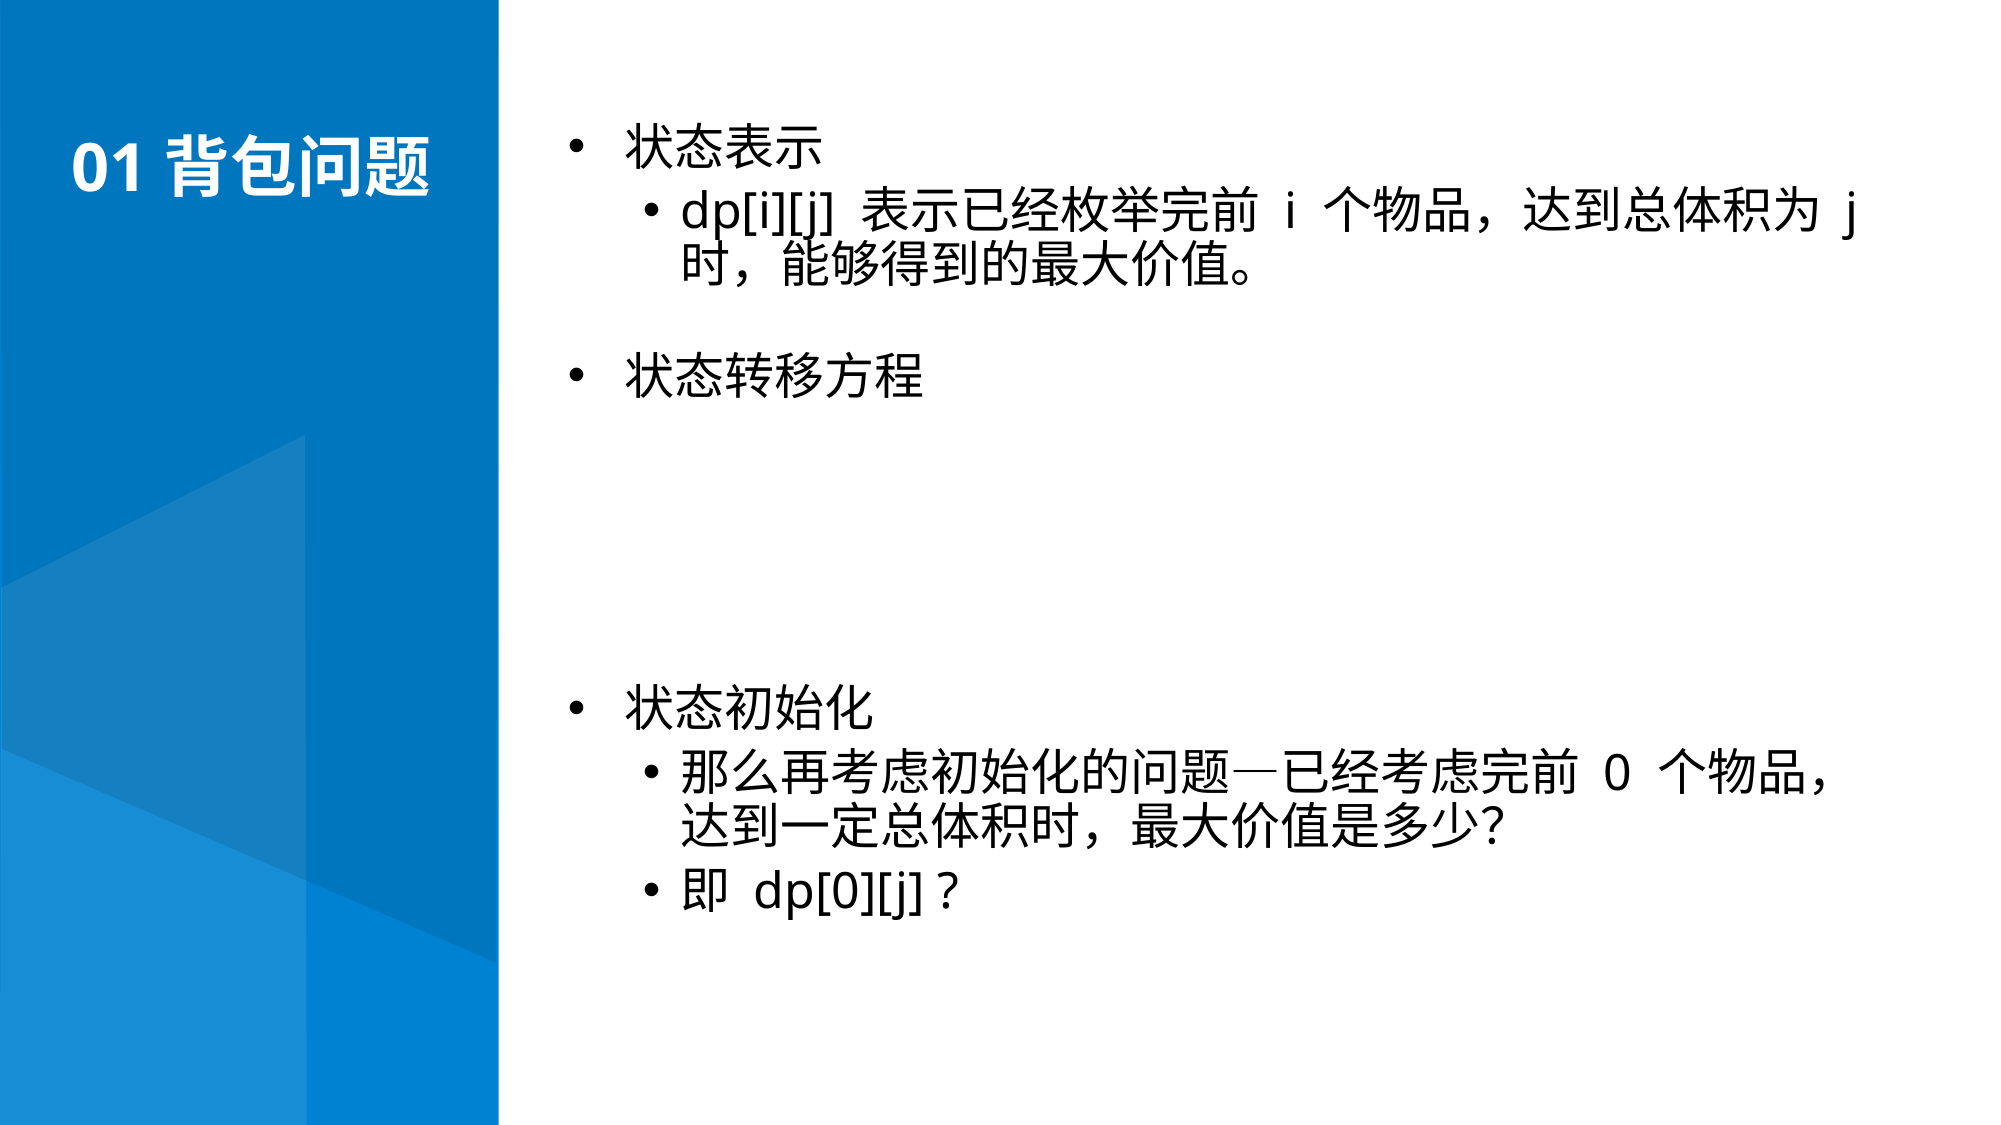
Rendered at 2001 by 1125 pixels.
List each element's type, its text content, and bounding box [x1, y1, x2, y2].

list 01背包问题 [42, 77, 460, 1043]
